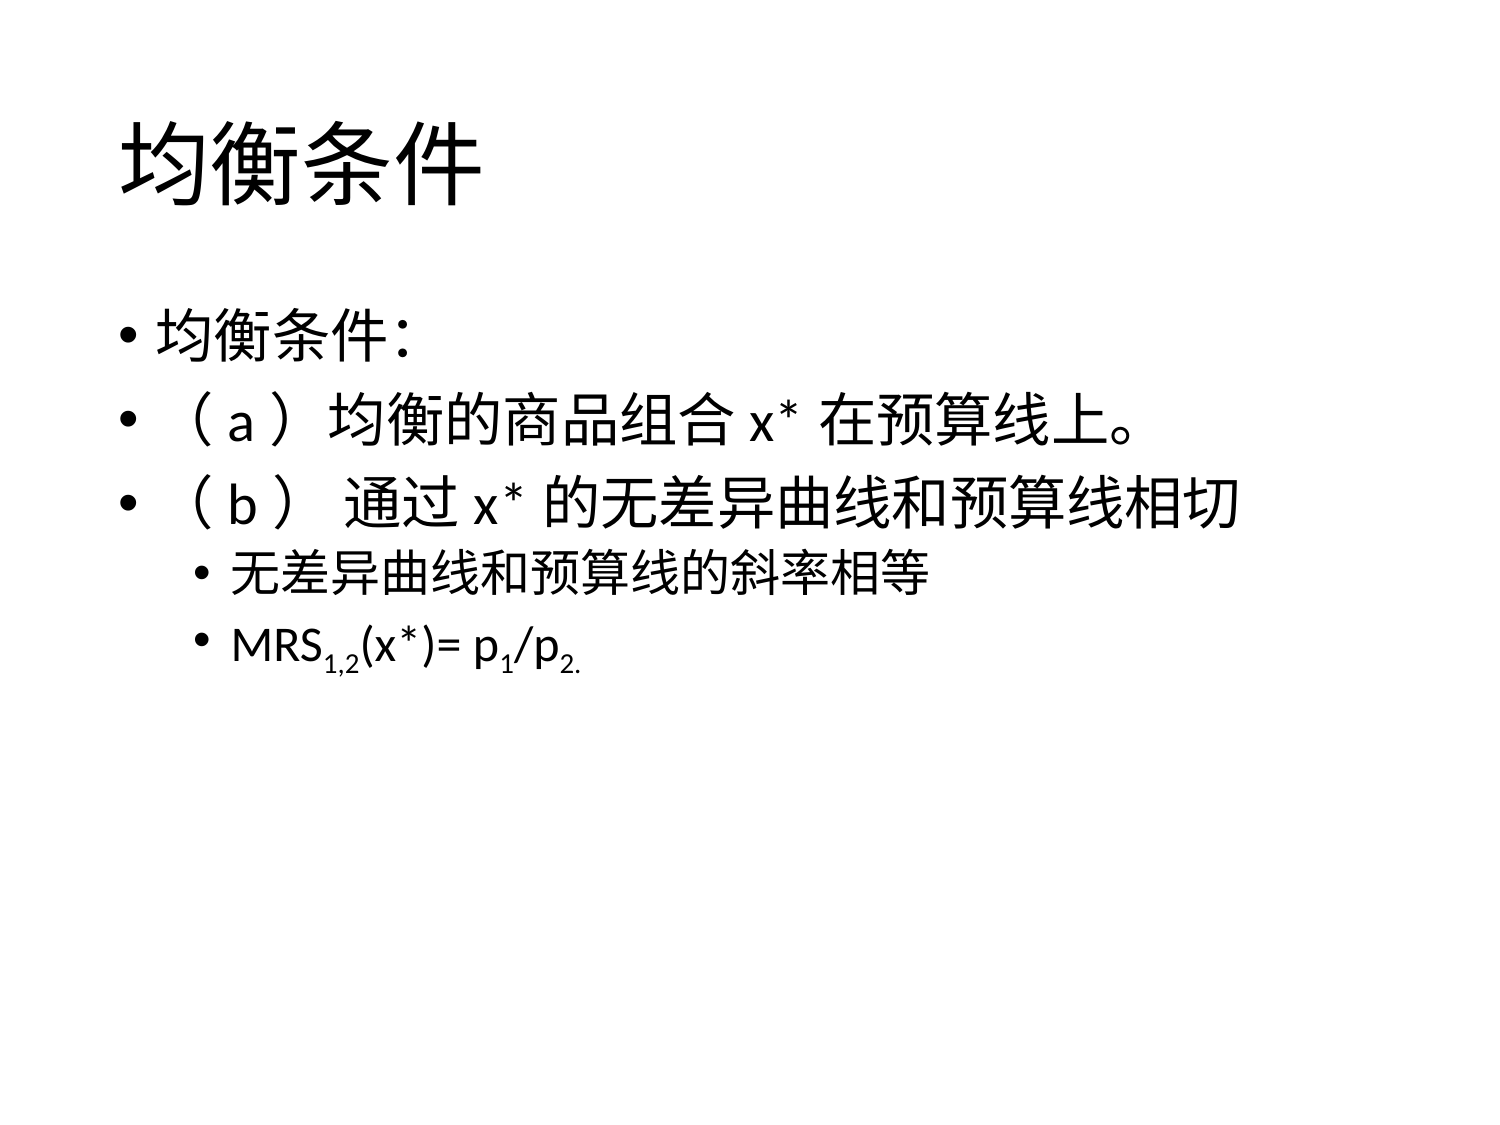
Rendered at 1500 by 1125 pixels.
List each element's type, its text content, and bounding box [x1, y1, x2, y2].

title 均衡条件 [103, 59, 1397, 278]
list 均衡条件： （a）均衡的商品组合x*在预算线上。 （b） 通过x*的无差异曲线和预算线相切 无差异曲线和预算线的斜率相等 MRS1,2(x*)= p1/p2. [103, 299, 1397, 1014]
